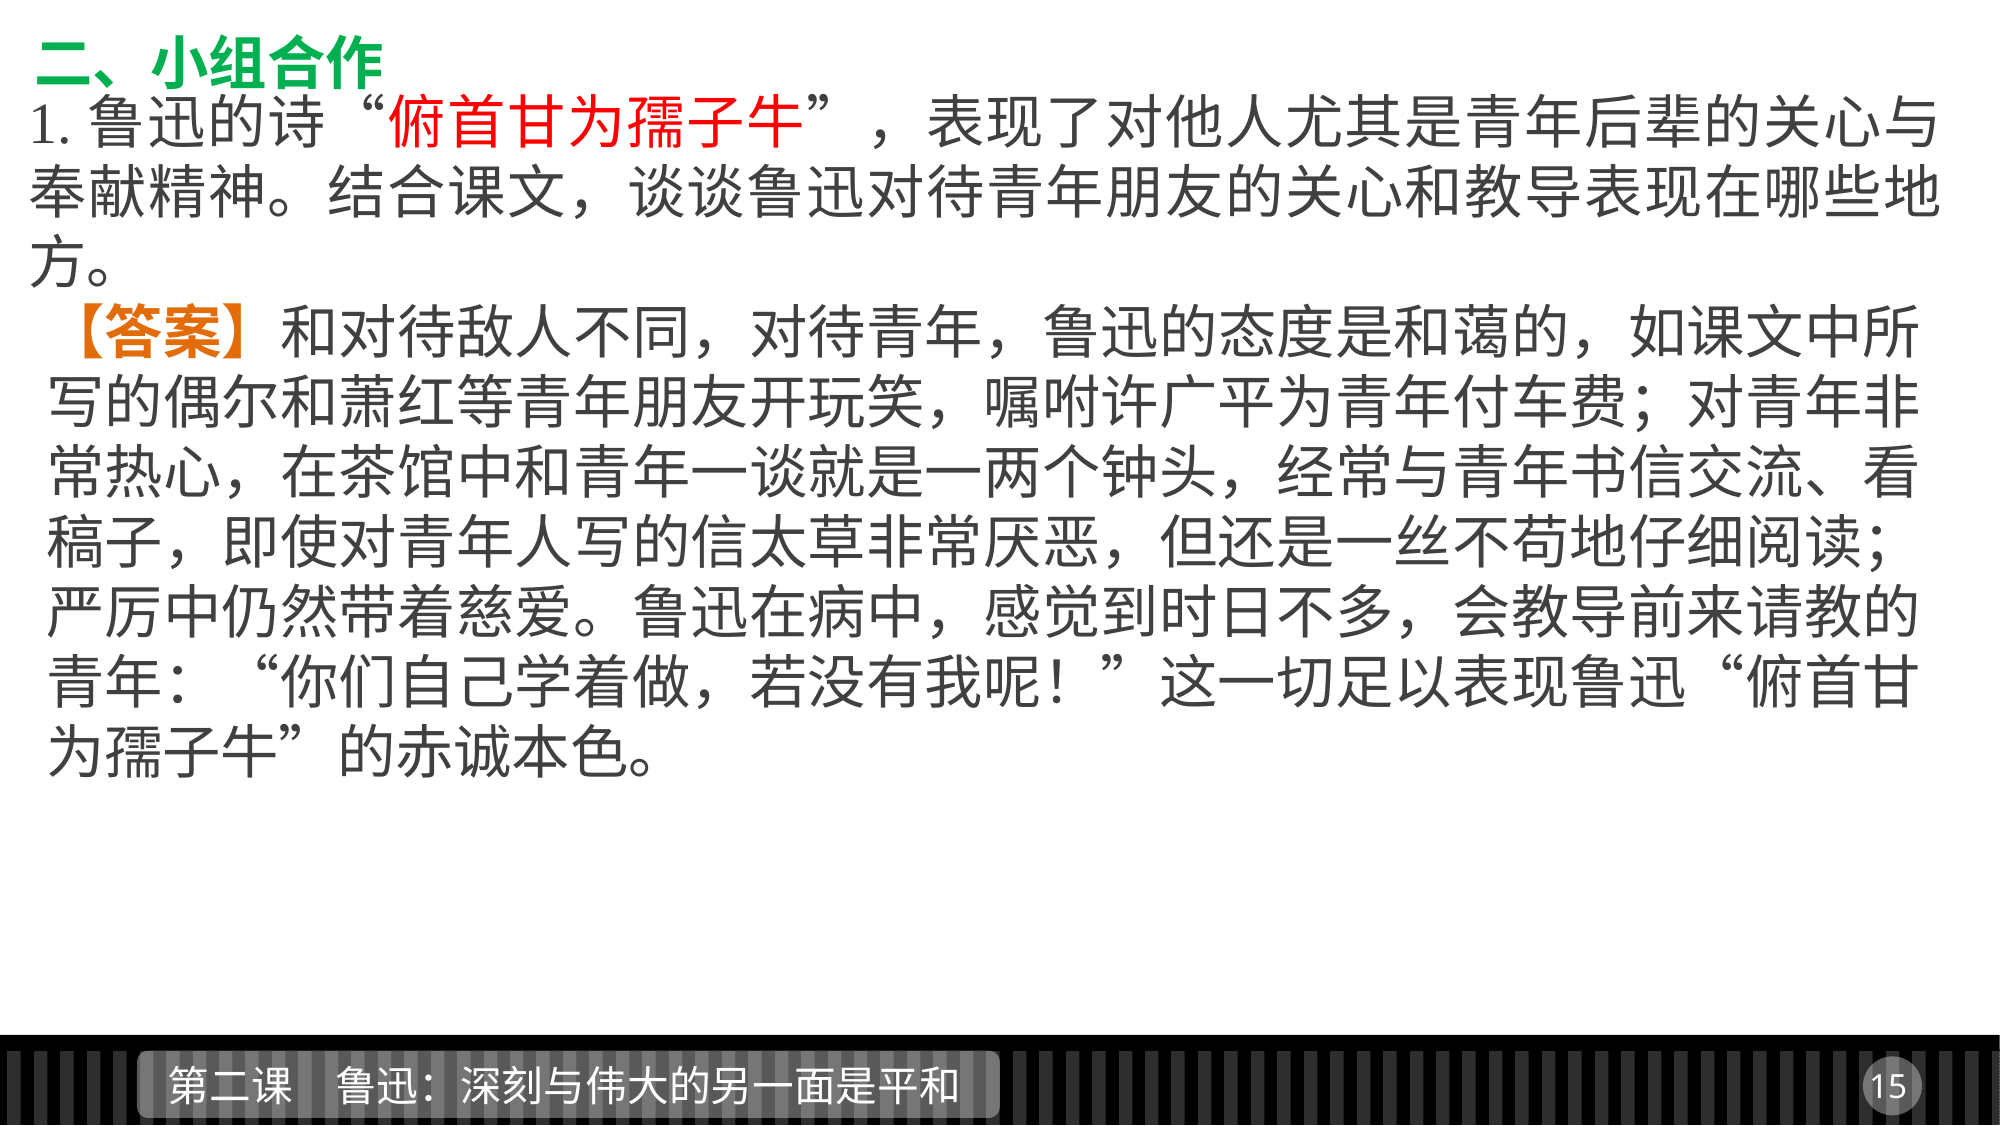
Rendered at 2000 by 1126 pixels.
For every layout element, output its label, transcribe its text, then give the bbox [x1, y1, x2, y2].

text_box 【答案】和对待敌人不同，对待青年，鲁迅的态度是和蔼的，如课文中所写的偶尔和萧红等青年朋友开玩笑，嘱咐许广平为青年付车费；对青年非常热心，在茶馆中和青年一谈就是一两个钟头，经常与青年书信交流、看稿子，即使对青年人写的信太草非常厌恶，但还是一丝不苟地仔细阅读；严厉中仍然带着慈爱。鲁迅在病中，感觉到时日不多，会教导前来请教的青年：“你们自己学着做，若没有我呢！”这一切足以表现鲁迅“俯首甘为孺子牛”的赤诚本色。 [31, 287, 1936, 793]
text_box 二、小组合作 [19, 0, 1924, 78]
text_box 1.鲁迅的诗“俯首甘为孺子牛”，表现了对他人尤其是青年后辈的关心与奉献精神。结合课文，谈谈鲁迅对待青年朋友的关心和教导表现在哪些地方。 [13, 78, 1957, 303]
